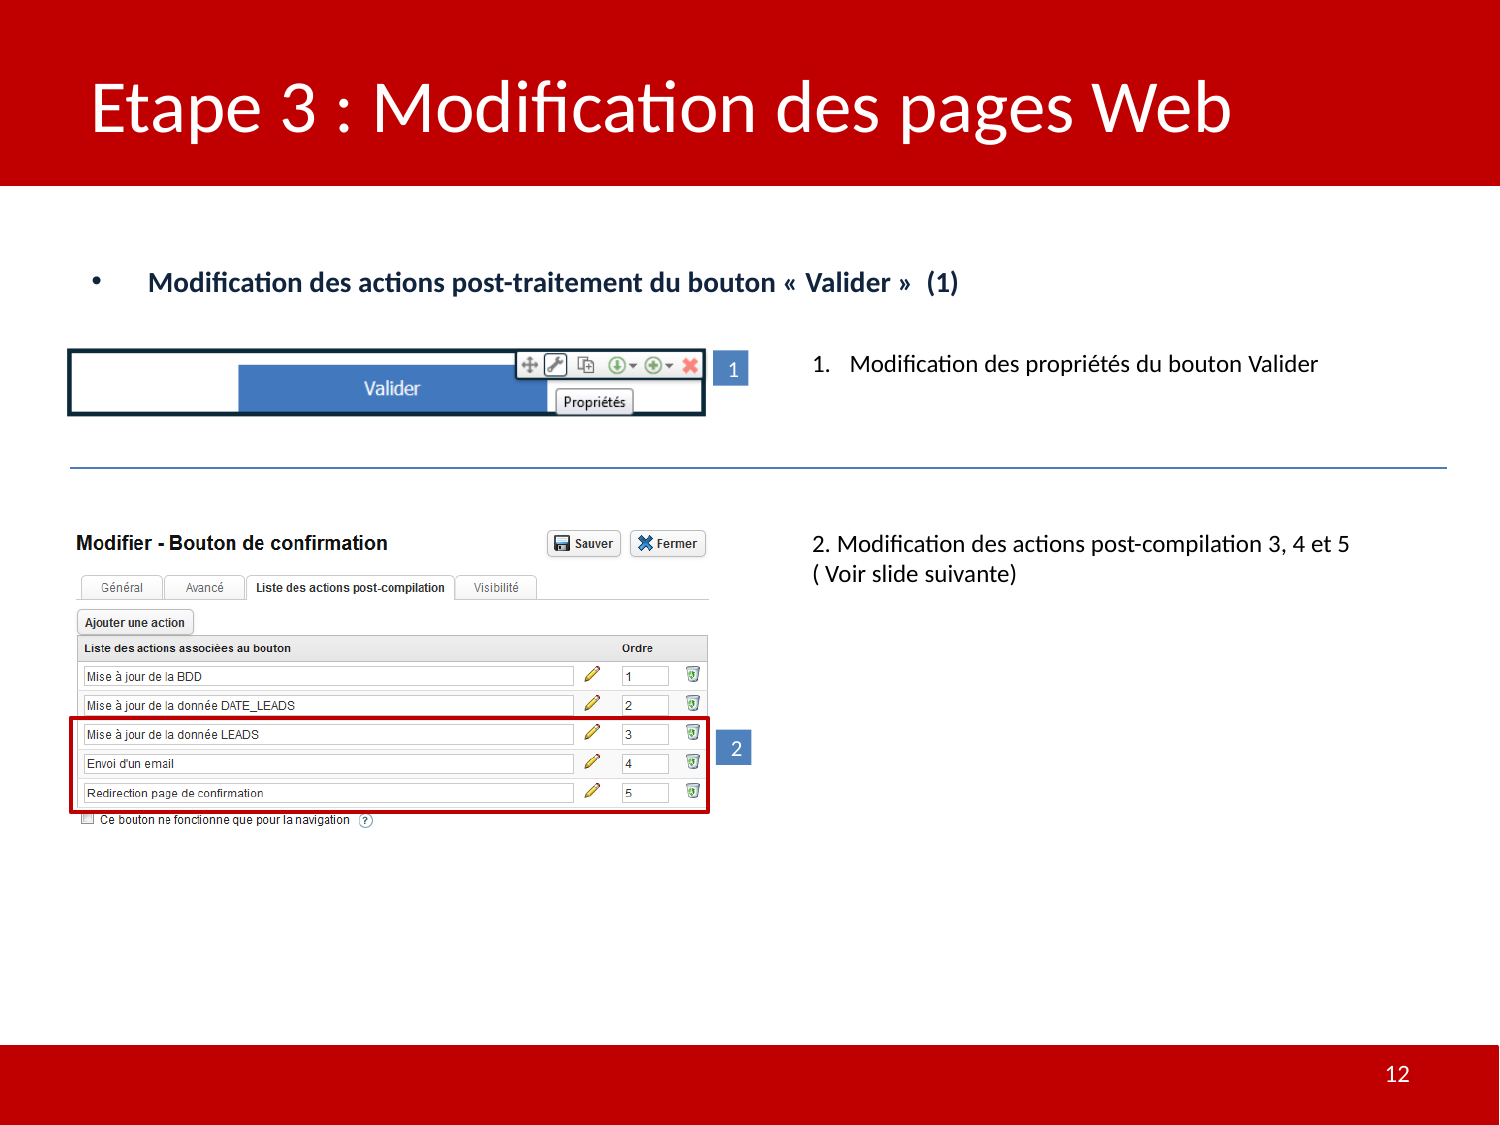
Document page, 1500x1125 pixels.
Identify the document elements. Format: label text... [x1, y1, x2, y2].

text_box 1 [713, 348, 751, 388]
text_box Modification des propriétés du bouton Valider 2. Modification des actions post-compilation 3, 4 et 5 ( Voir slide suivante) [797, 340, 1500, 625]
slide_number 12 [1074, 1042, 1425, 1103]
text_box 2 [718, 727, 753, 767]
picture [52, 337, 708, 434]
list Modification des actions post-traitement du bouton « Valider » (1) [76, 476, 1483, 1047]
title Etape 3 : Modification des pages Web [75, 8, 1425, 197]
list Modification des actions post-traitement du bouton « Valider » (1) [76, 255, 1483, 467]
picture [69, 530, 714, 835]
